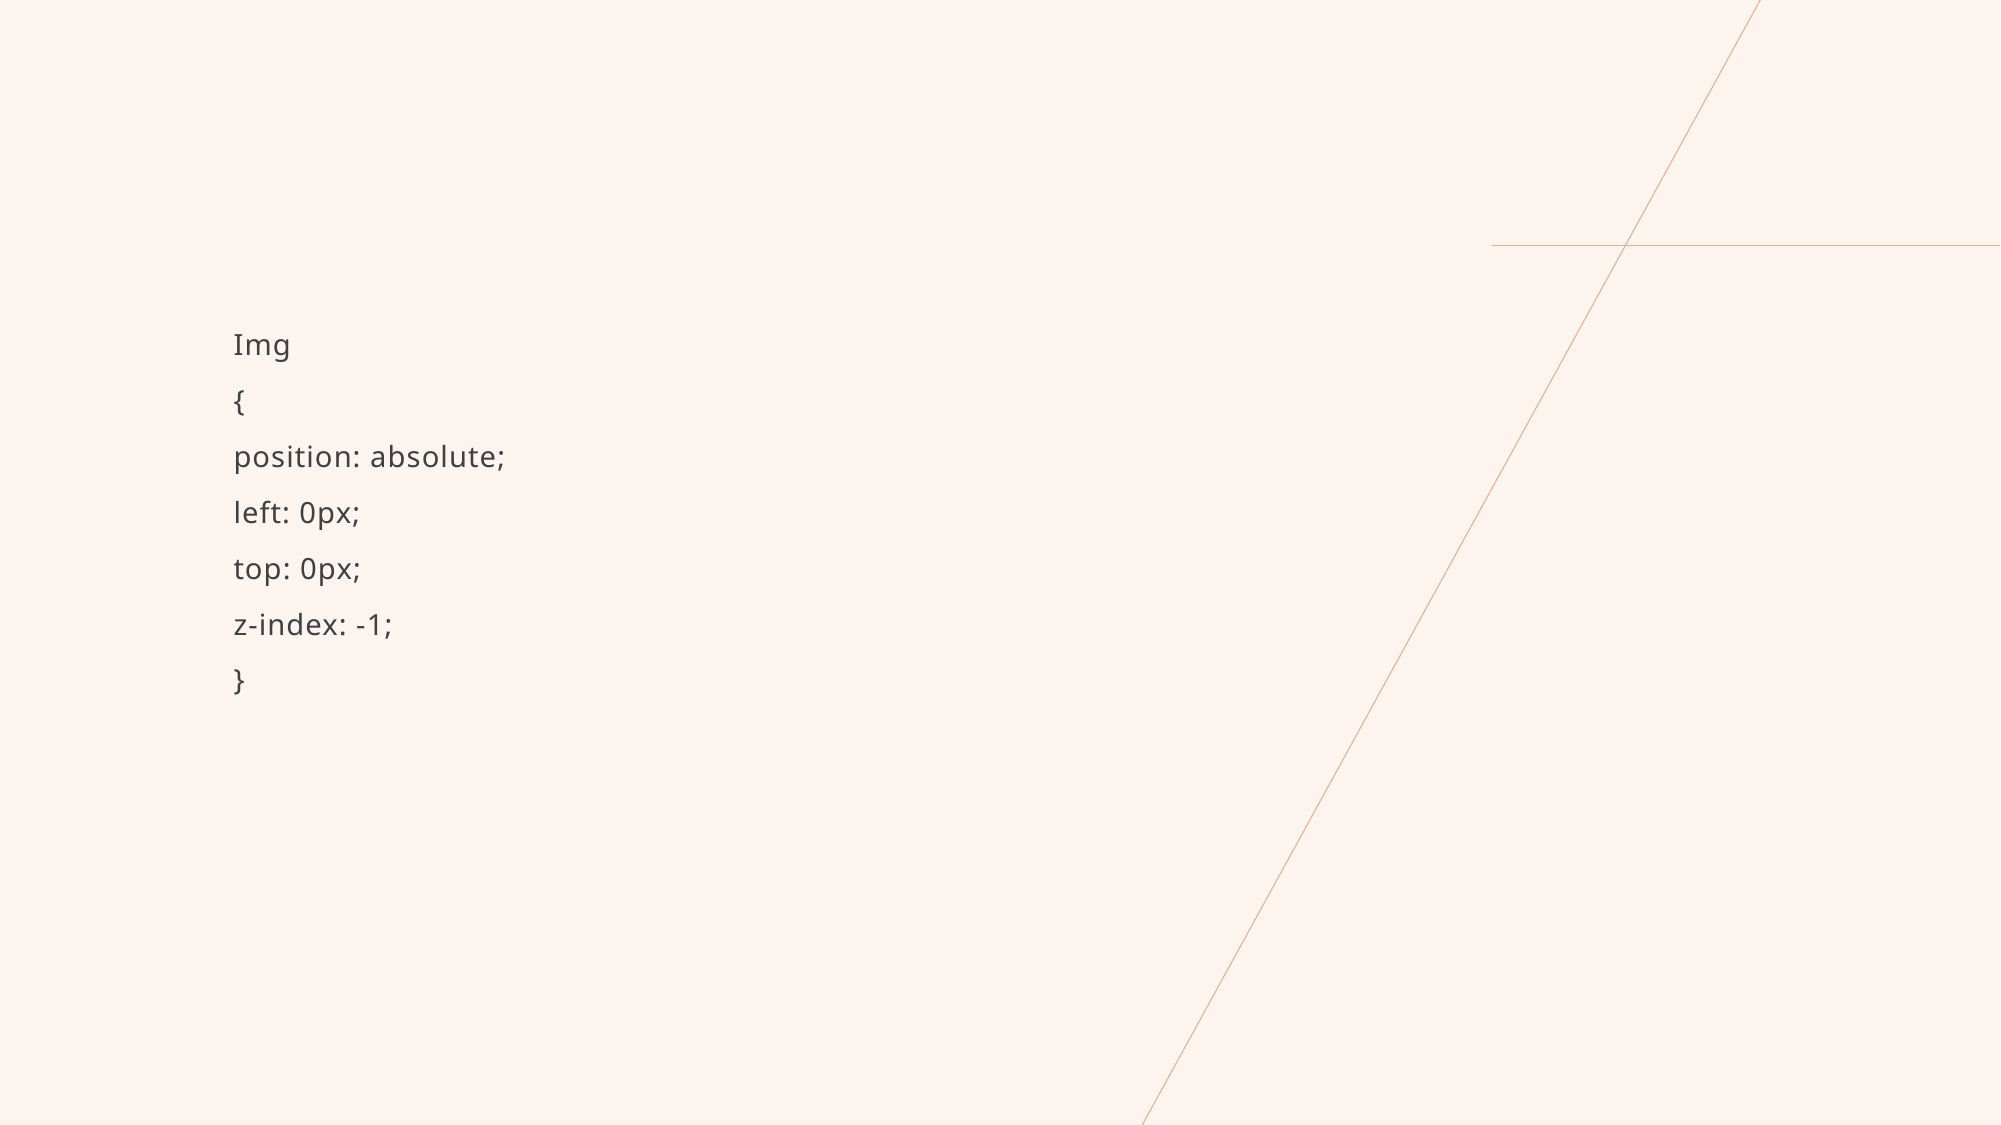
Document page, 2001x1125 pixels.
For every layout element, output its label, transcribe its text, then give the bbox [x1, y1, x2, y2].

list Img { position: absolute; left: 0px; top: 0px; z-index: -1; } [218, 319, 1058, 746]
